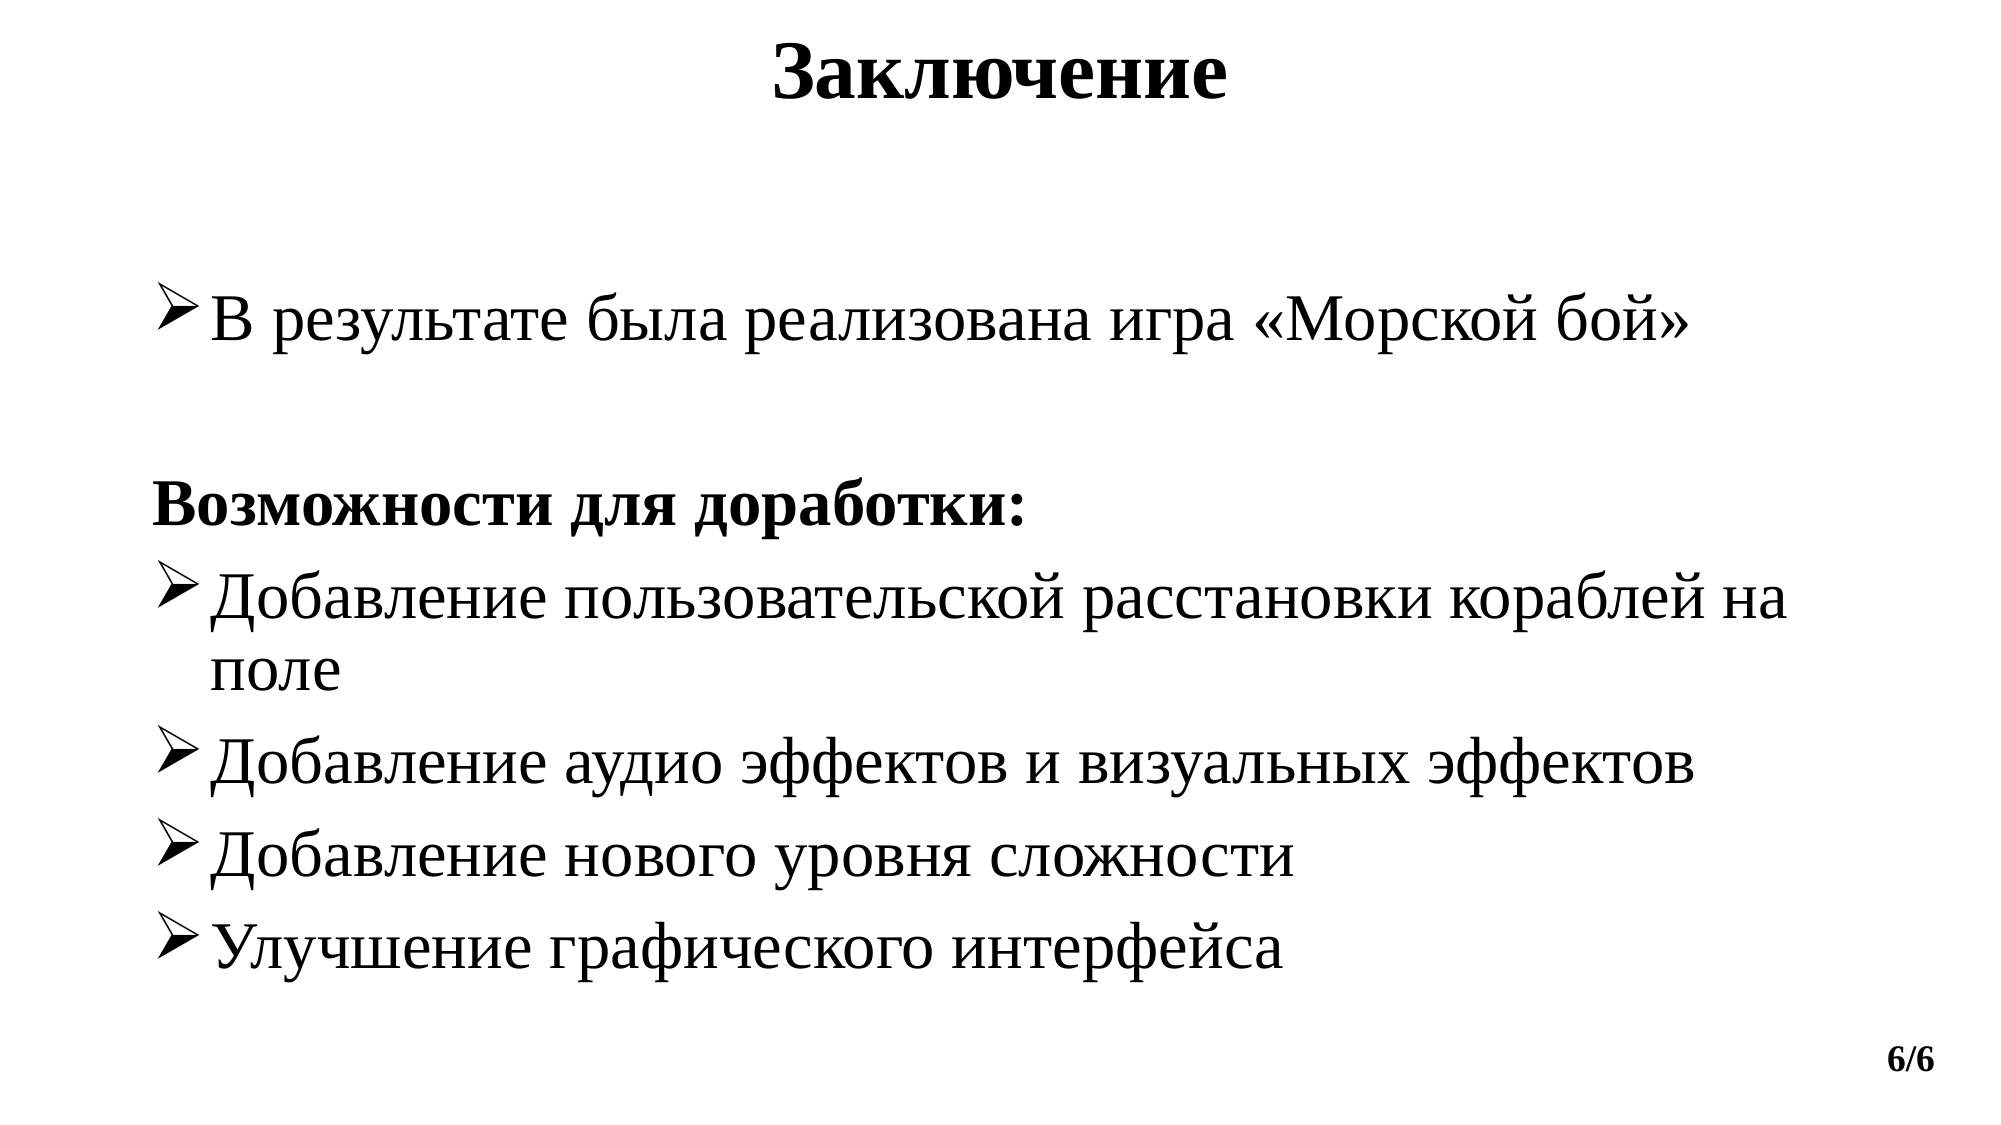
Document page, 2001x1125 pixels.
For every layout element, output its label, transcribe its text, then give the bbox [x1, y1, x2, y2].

list В результате была реализована игра «Морской бой» Возможности для доработки: Добавление пользовательской расстановки кораблей на поле Добавление аудио эффектов и визуальных эффектов Добавление нового уровня сложности Улучшение графического интерфейса [137, 275, 1863, 988]
title Заключение [137, 0, 1863, 145]
text_box 6/6 [1786, 1031, 1950, 1091]
